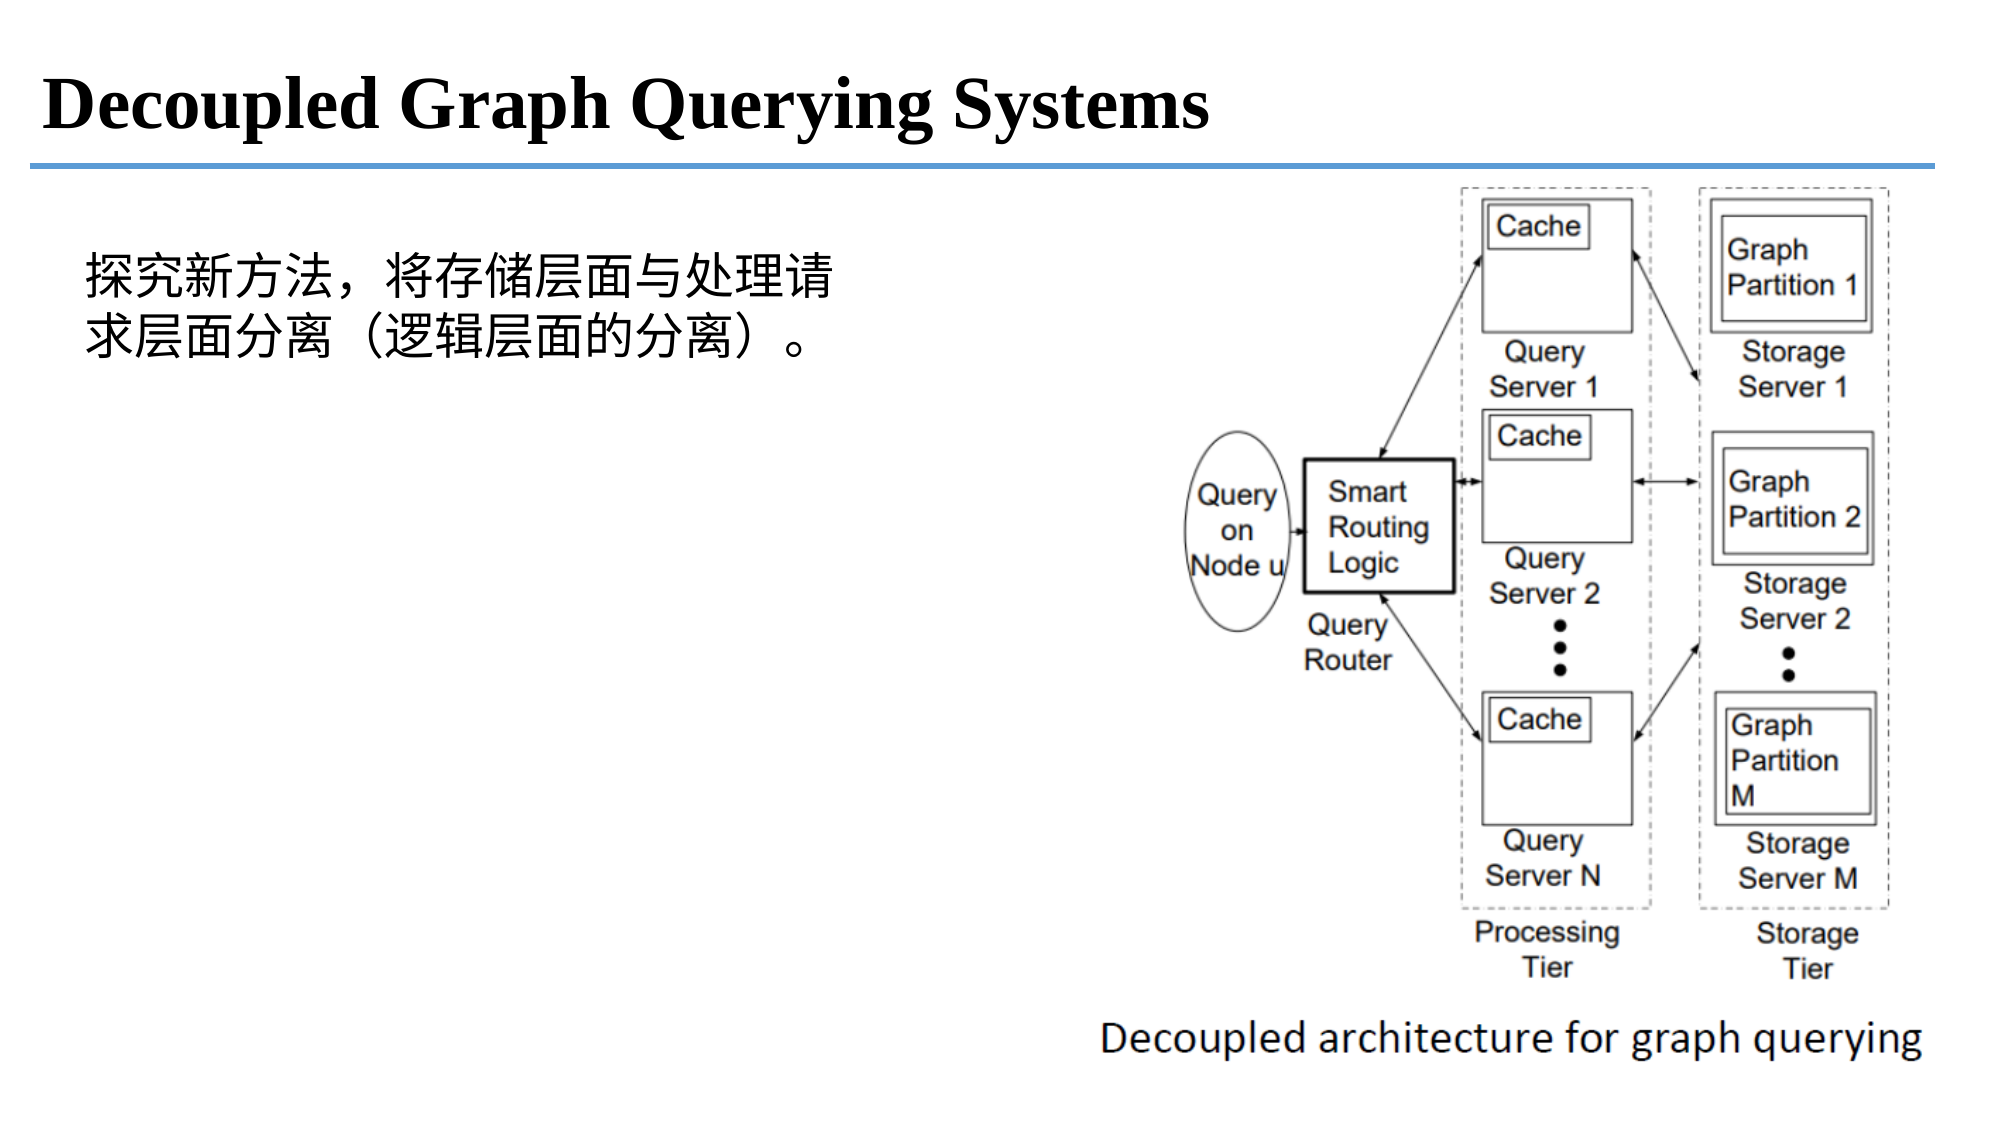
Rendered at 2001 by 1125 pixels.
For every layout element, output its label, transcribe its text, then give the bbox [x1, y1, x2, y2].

text_box 探究新方法，将存储层面与处理请求层面分离（逻辑层面的分离）。 [69, 236, 892, 372]
text_box Decoupled Graph Querying Systems [28, 46, 1922, 152]
picture [1099, 179, 1936, 1081]
